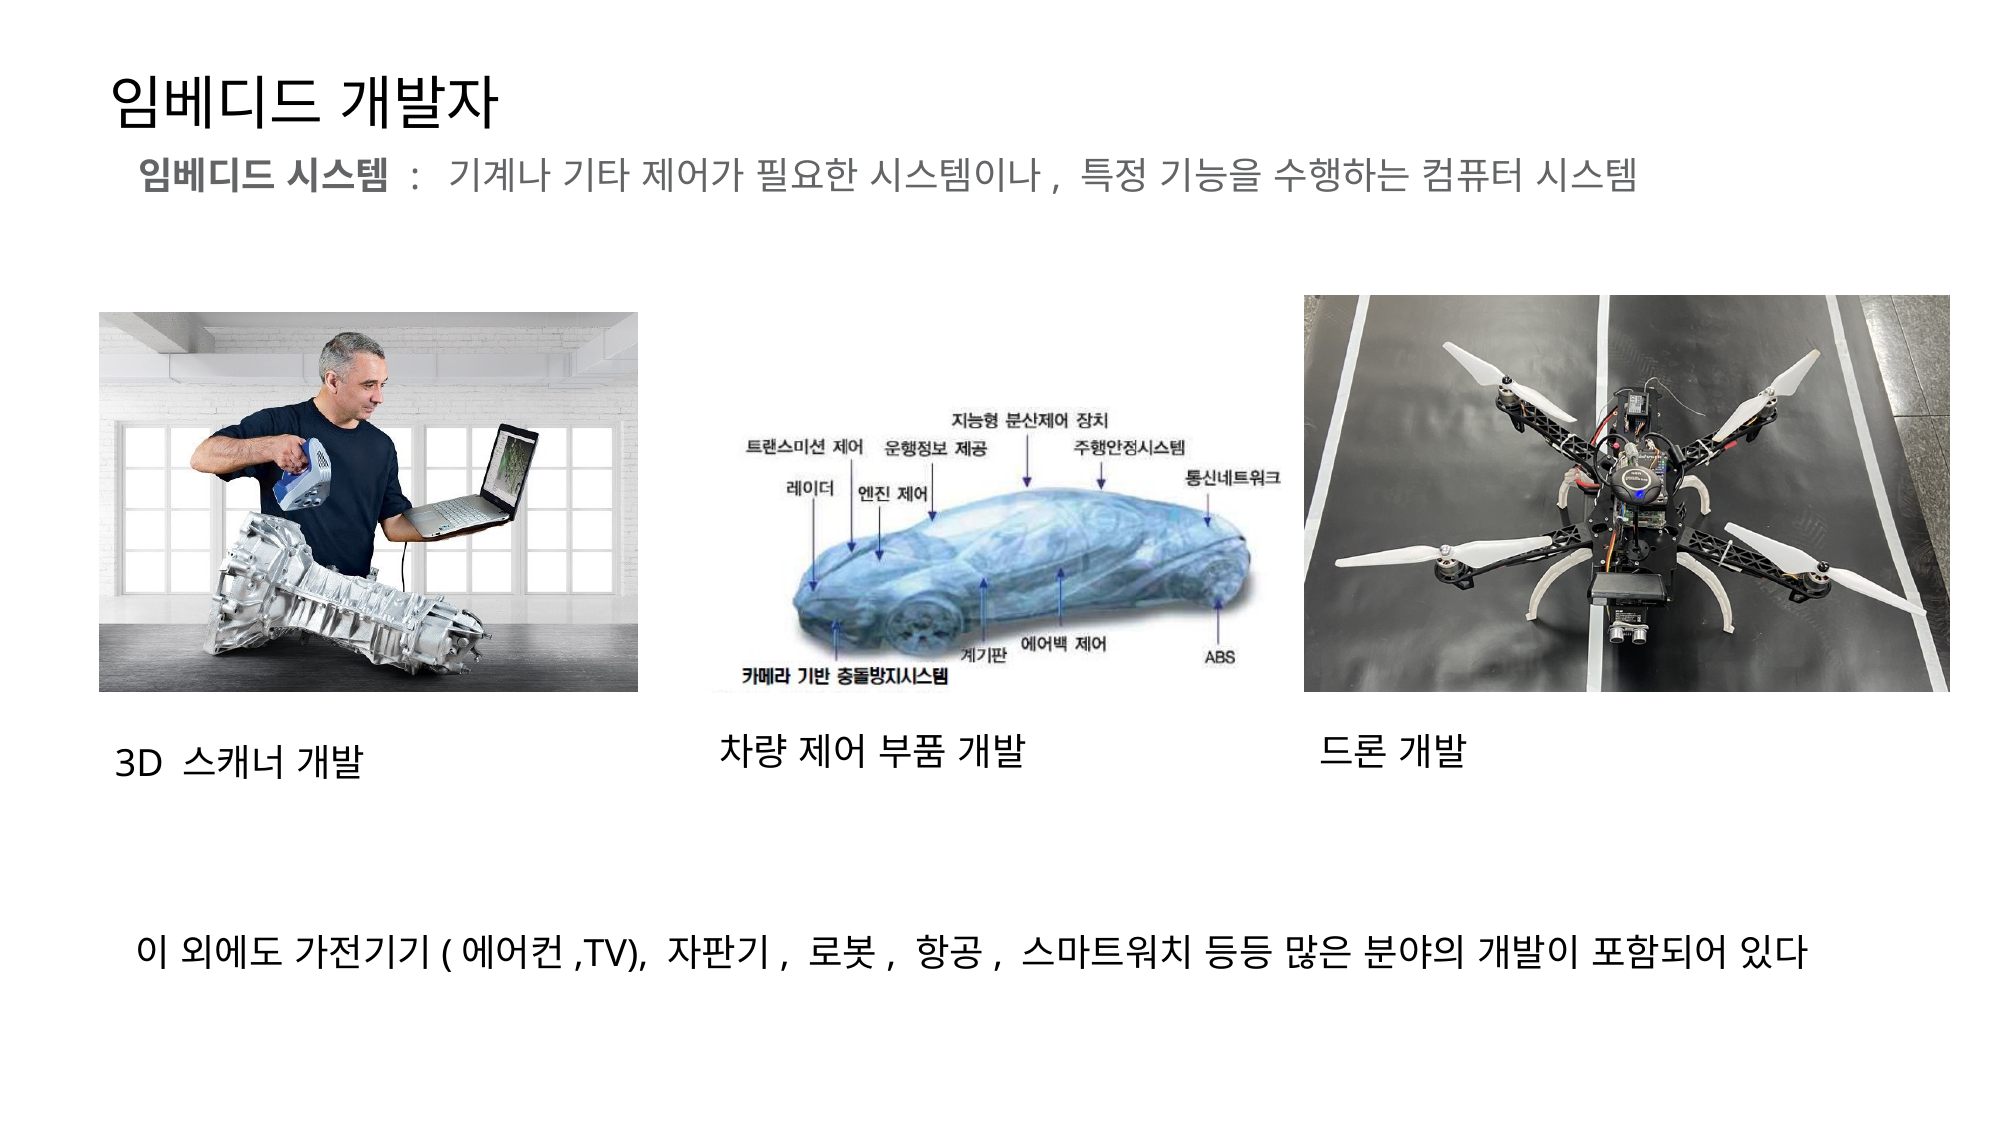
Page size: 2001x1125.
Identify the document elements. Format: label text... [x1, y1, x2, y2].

text_box 임베디드 시스템 : 기계나 기타 제어가 필요한 시스템이나, 특정 기능을 수행하는 컴퓨터 시스템 [123, 144, 1655, 204]
picture [1304, 295, 1950, 692]
text_box 차량 제어 부품 개발 [704, 720, 1142, 781]
text_box 드론 개발 [1304, 720, 1832, 781]
picture [99, 312, 638, 693]
text_box 임베디드 개발자 [94, 58, 515, 144]
picture [704, 406, 1282, 693]
text_box 이 외에도 가전기기(에어컨,TV), 자판기, 로봇, 항공, 스마트워치 등등 많은 분야의 개발이 포함되어 있다 [120, 921, 1825, 981]
text_box 3D 스캐너 개발 [99, 731, 537, 792]
